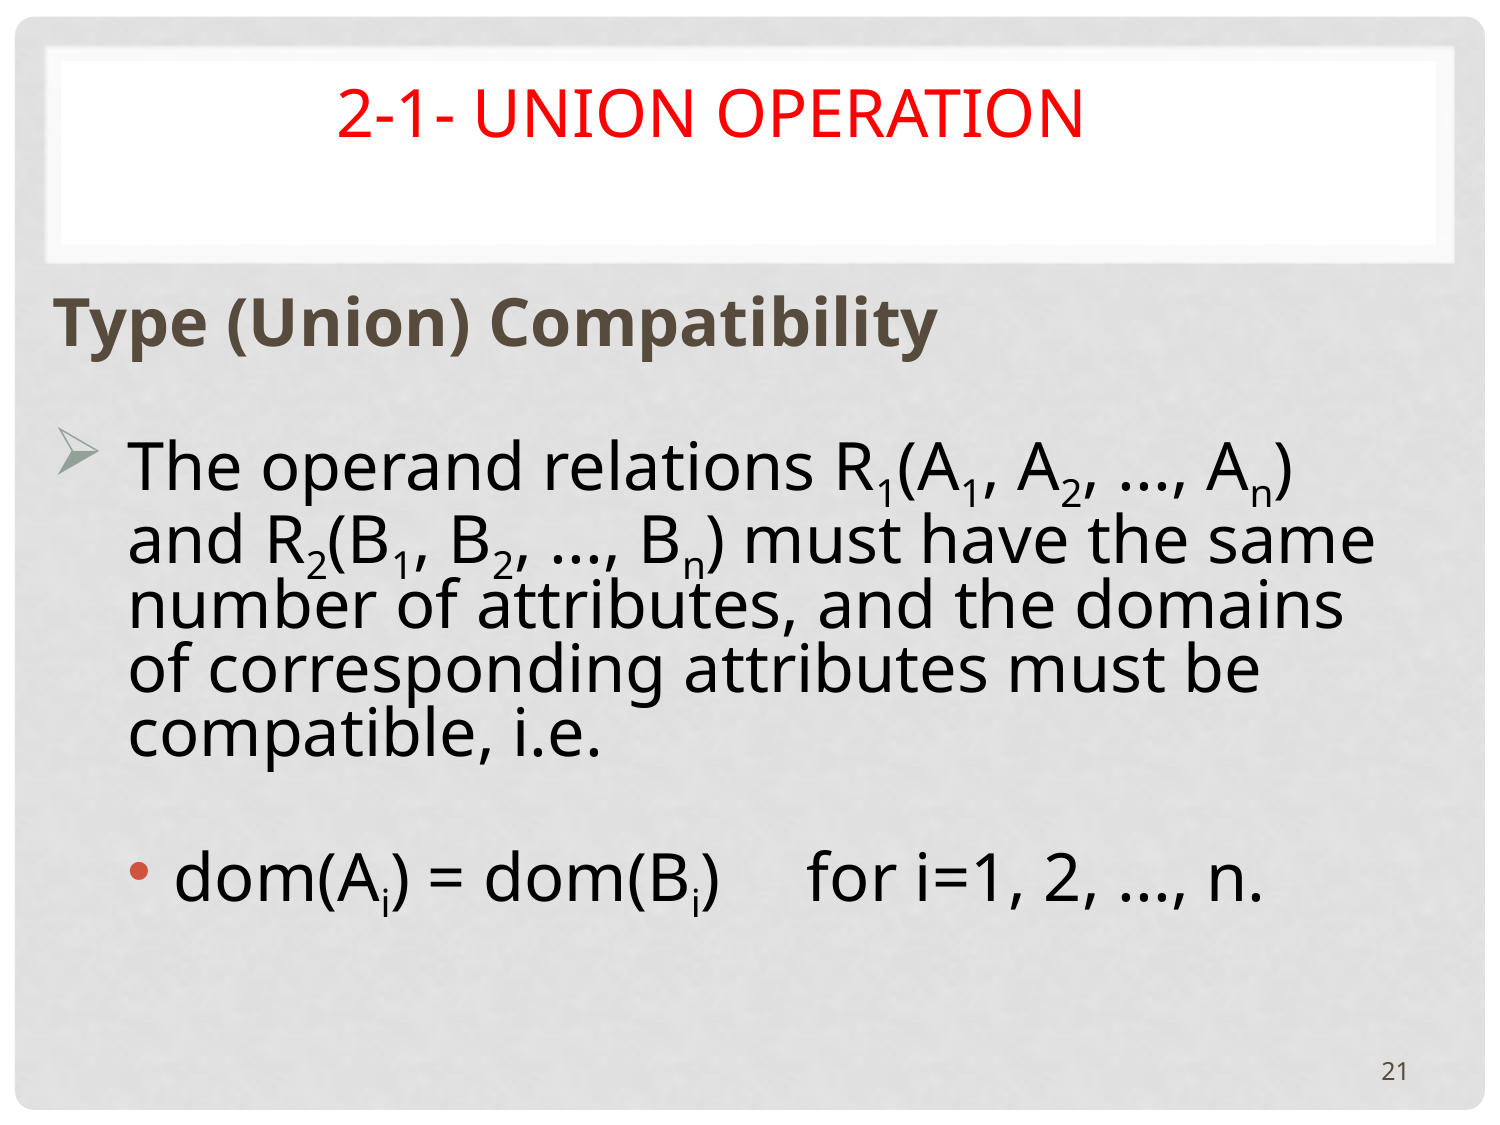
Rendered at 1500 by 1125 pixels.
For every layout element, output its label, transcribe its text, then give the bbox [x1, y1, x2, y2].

title 2-1- UNION Operation [87, 8, 1354, 212]
text_box Type (Union) Compatibility The operand relations R1(A1, A2, ..., An) and R2(B1, B2, ..., Bn) must have the same number of attributes, and the domains of corresponding attributes must be compatible, i.e. dom(Ai) = dom(Bi) for i=1, 2, ..., n. [37, 287, 1413, 984]
slide_number 21 [1074, 1042, 1425, 1103]
